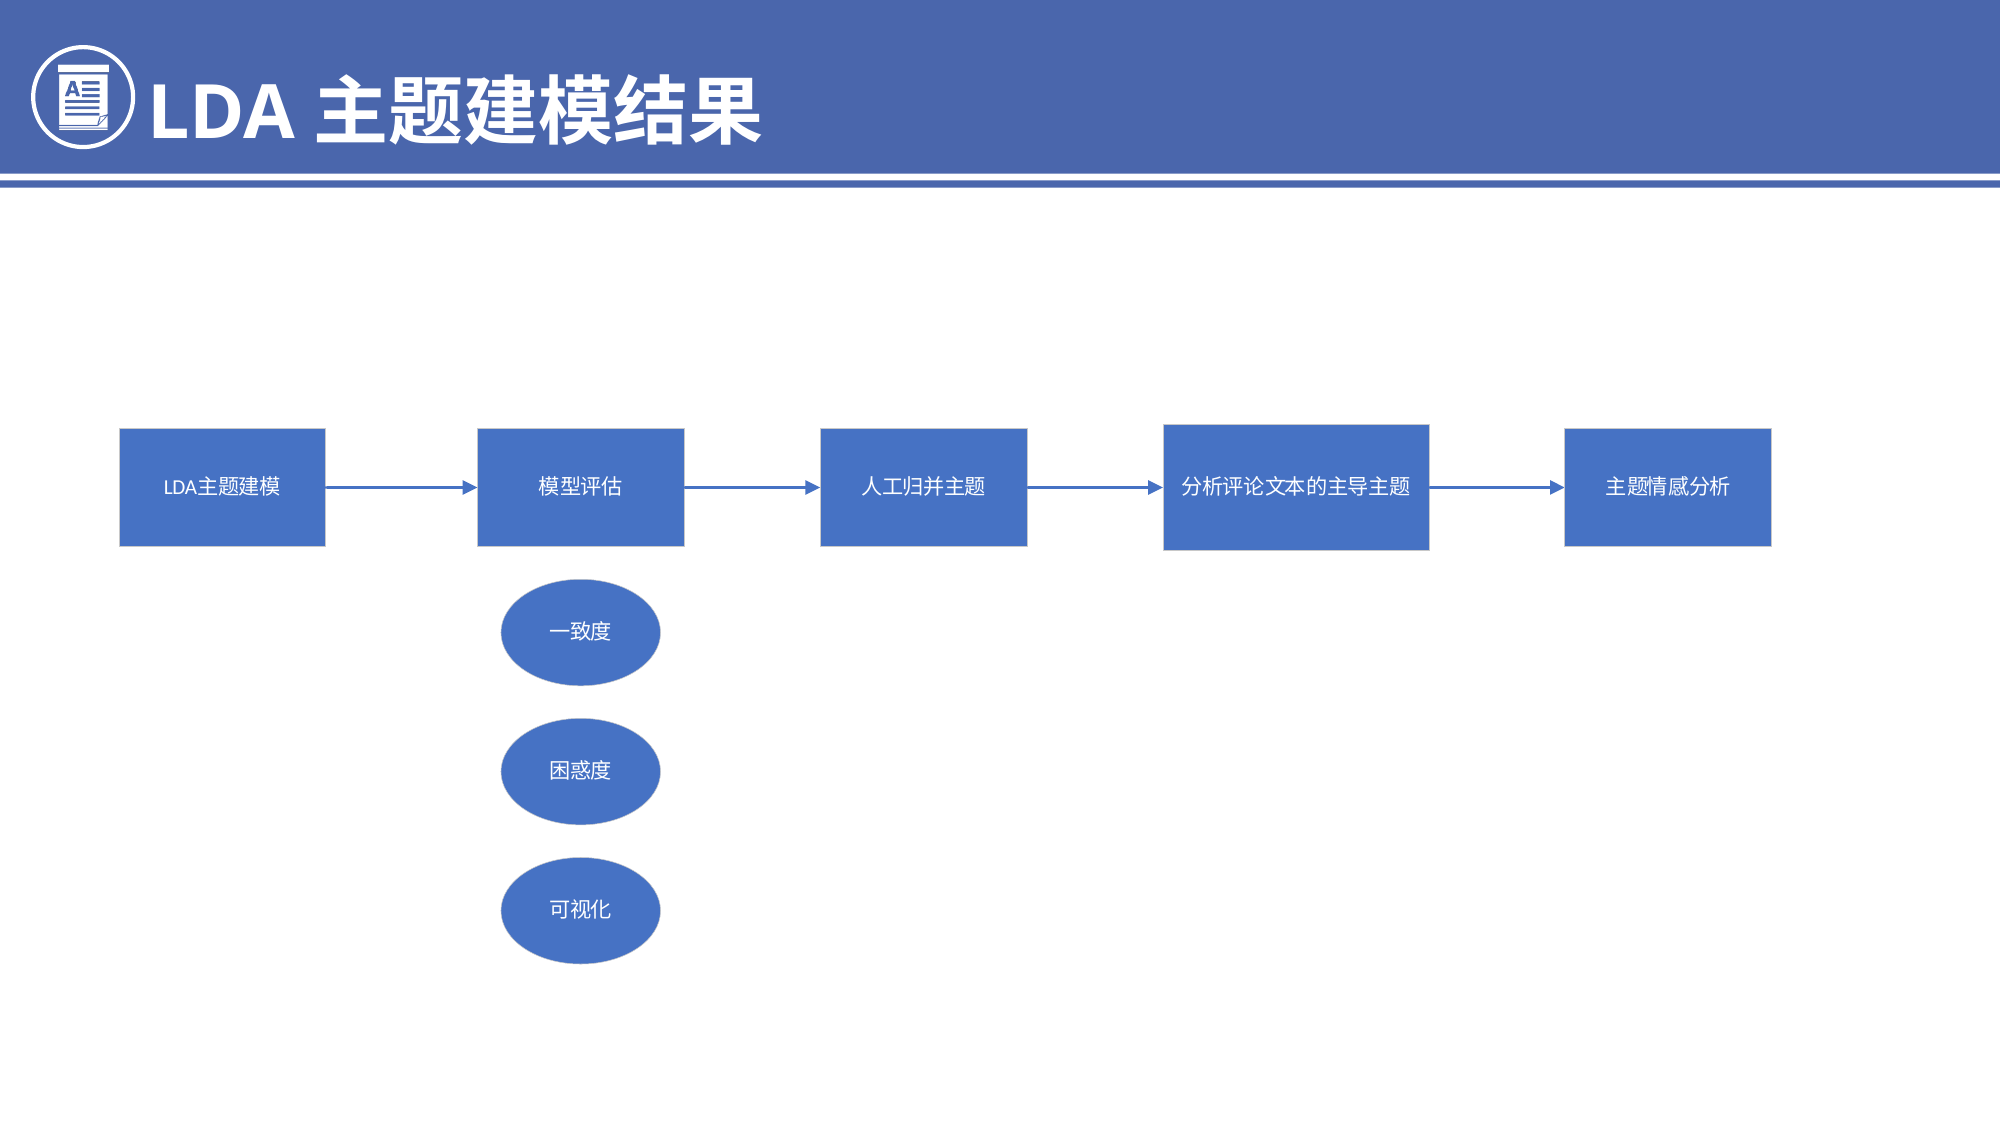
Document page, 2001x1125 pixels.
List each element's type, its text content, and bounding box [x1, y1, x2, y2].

text_box [0, 0, 2000, 175]
text_box [0, 179, 2000, 189]
picture [115, 421, 1774, 966]
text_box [33, 47, 134, 148]
text_box LDA主题建模结果 [33, 11, 878, 161]
